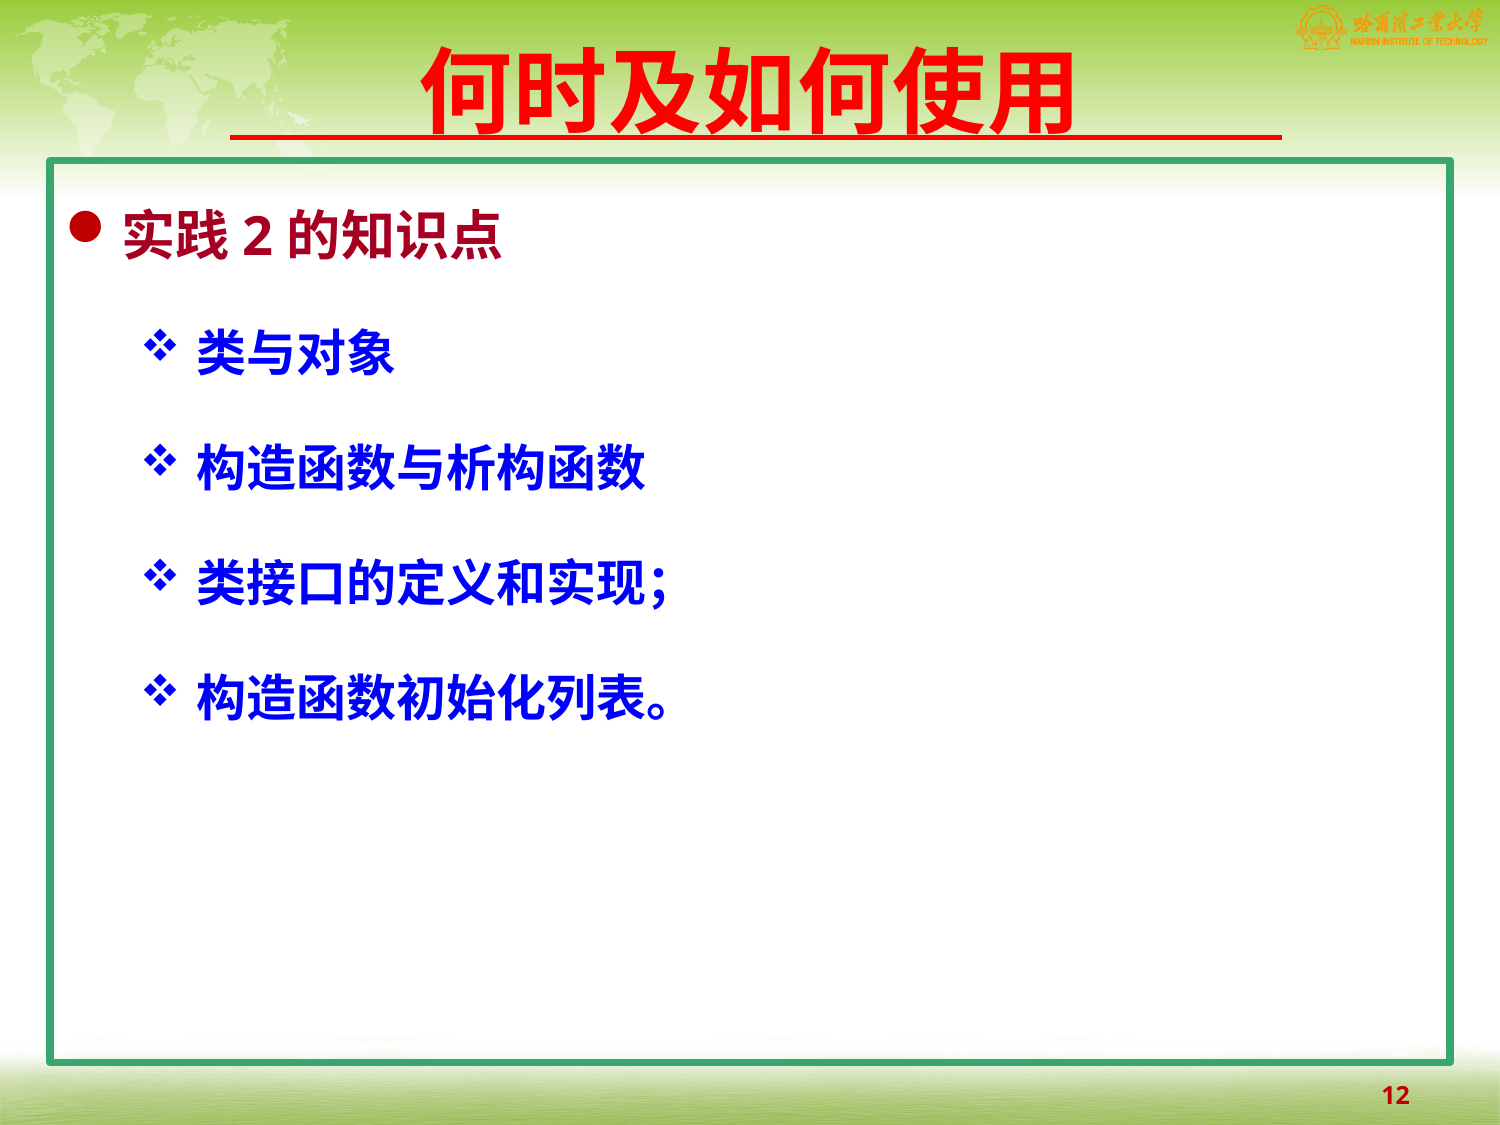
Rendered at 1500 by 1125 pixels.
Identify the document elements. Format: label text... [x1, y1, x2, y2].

slide_number 12 [1074, 1072, 1425, 1113]
picture [1273, 3, 1500, 50]
title 何时及如何使用 [399, 24, 1101, 154]
list 实践2的知识点 类与对象 构造函数与析构函数 类接口的定义和实现； 构造函数初始化列表。 [46, 157, 1454, 1066]
